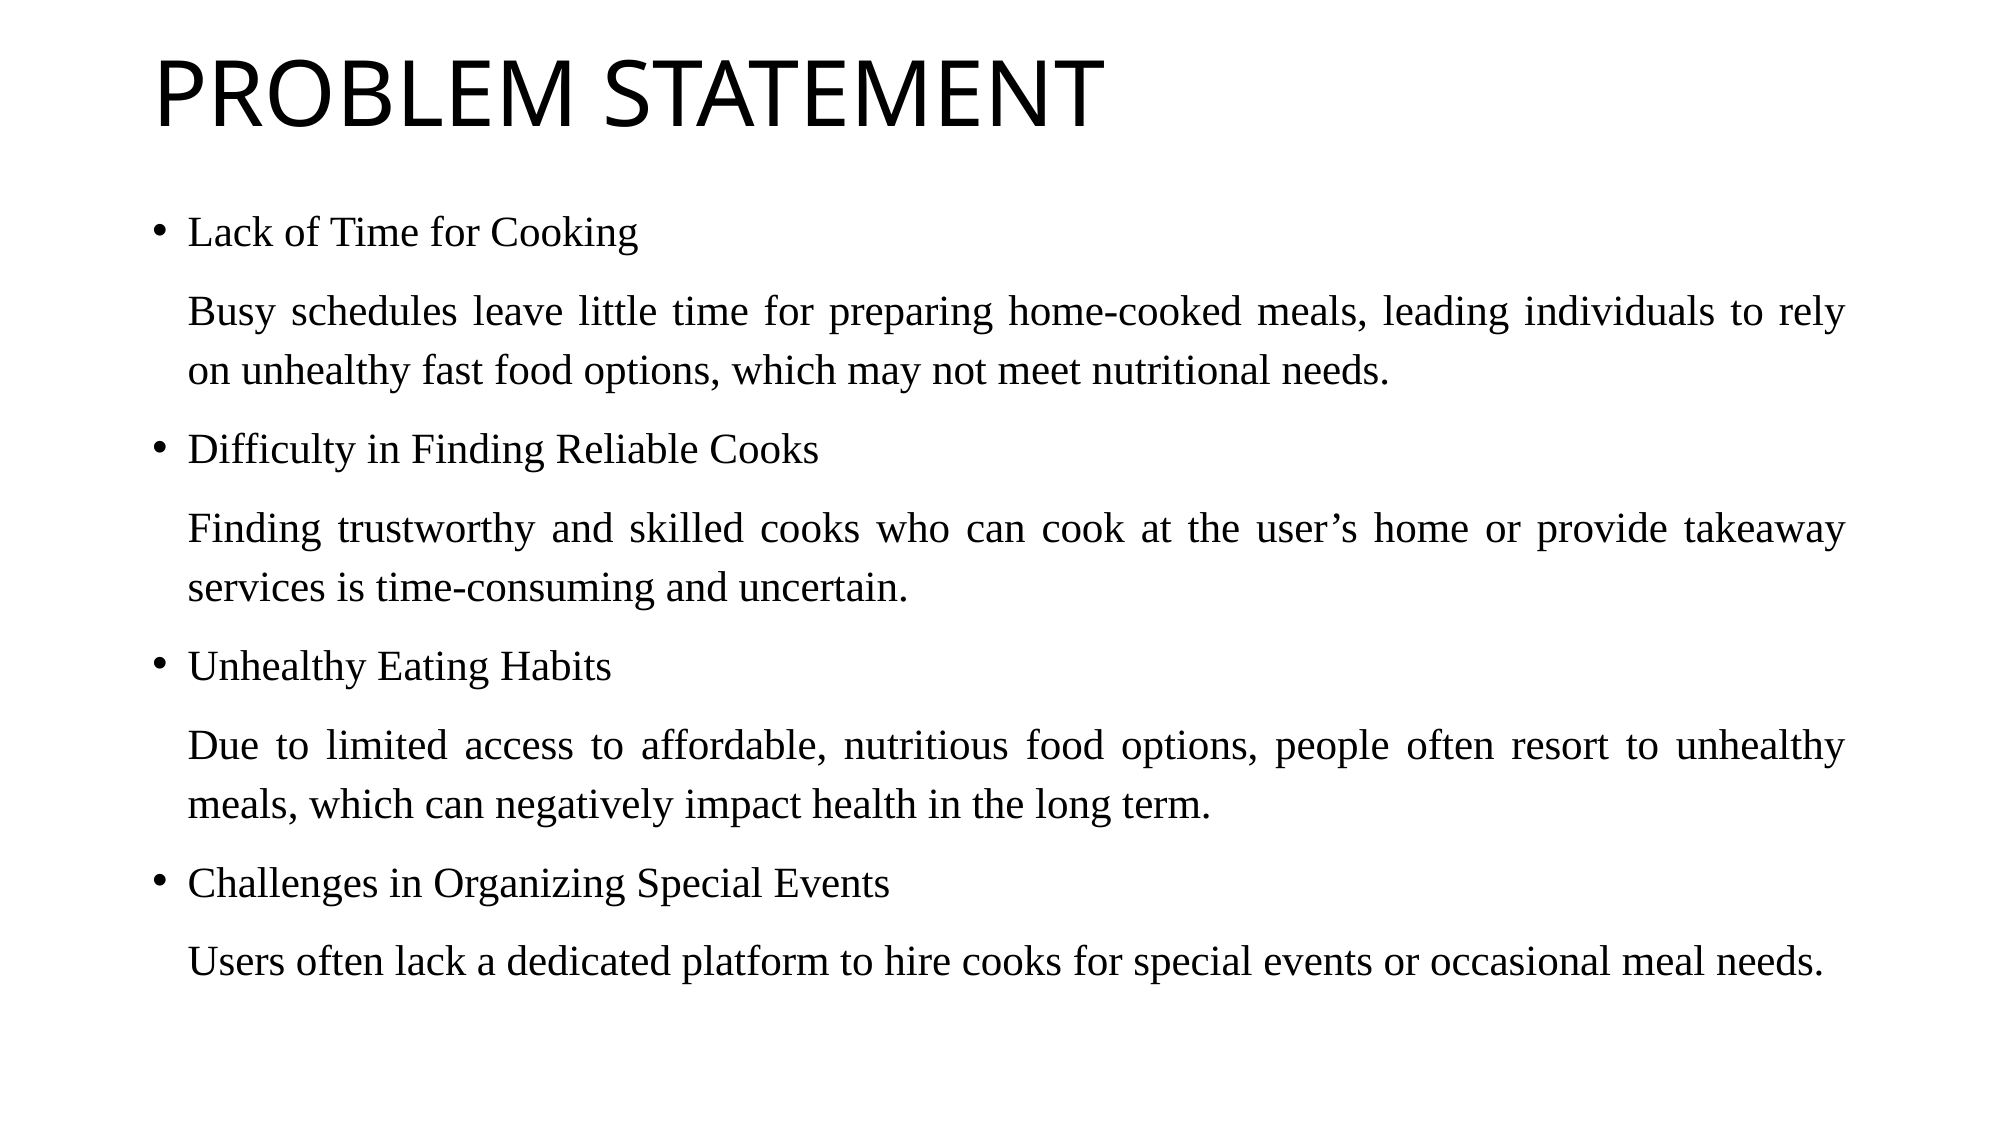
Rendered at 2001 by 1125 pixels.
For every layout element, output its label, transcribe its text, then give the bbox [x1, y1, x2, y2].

title PROBLEM STATEMENT [137, 2, 1863, 188]
list Lack of Time for Cooking Busy schedules leave little time for preparing home-cooked meals, leading individuals to rely on unhealthy fast food options, which may not meet nutritional needs. Difficulty in Finding Reliable Cooks Finding trustworthy and skilled cooks who can cook at the user’s home or provide takeaway services is time-consuming and uncertain. Unhealthy Eating Habits Due to limited access to affordable, nutritious food options, people often resort to unhealthy meals, which can negatively impact health in the long term. Challenges in Organizing Special Events Users often lack a dedicated platform to hire cooks for special events or occasional meal needs. [137, 188, 1863, 1044]
